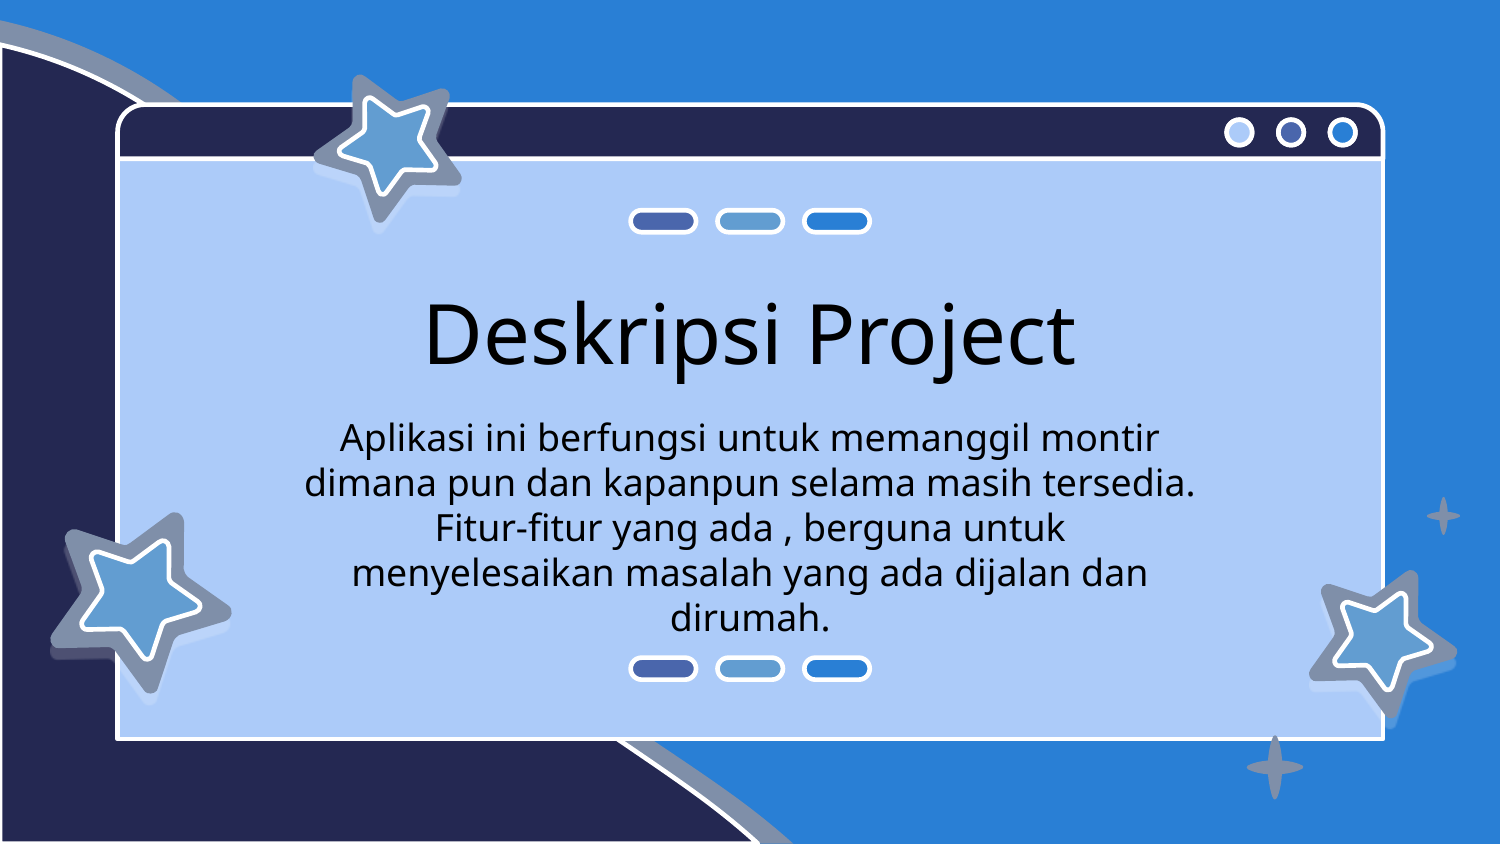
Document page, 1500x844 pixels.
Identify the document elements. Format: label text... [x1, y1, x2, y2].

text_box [630, 209, 871, 233]
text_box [1283, 540, 1483, 734]
title Deskripsi Project [285, 264, 1216, 396]
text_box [630, 657, 871, 680]
subtitle Aplikasi ini berfungsi untuk memanggil montir dimana pun dan kapanpun selama masih tersedia. Fitur-fitur yang ada , berguna untuk menyelesaikan masalah yang ada dijalan dan dirumah. [285, 399, 1216, 612]
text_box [1226, 119, 1356, 146]
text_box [288, 44, 487, 239]
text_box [19, 475, 262, 713]
